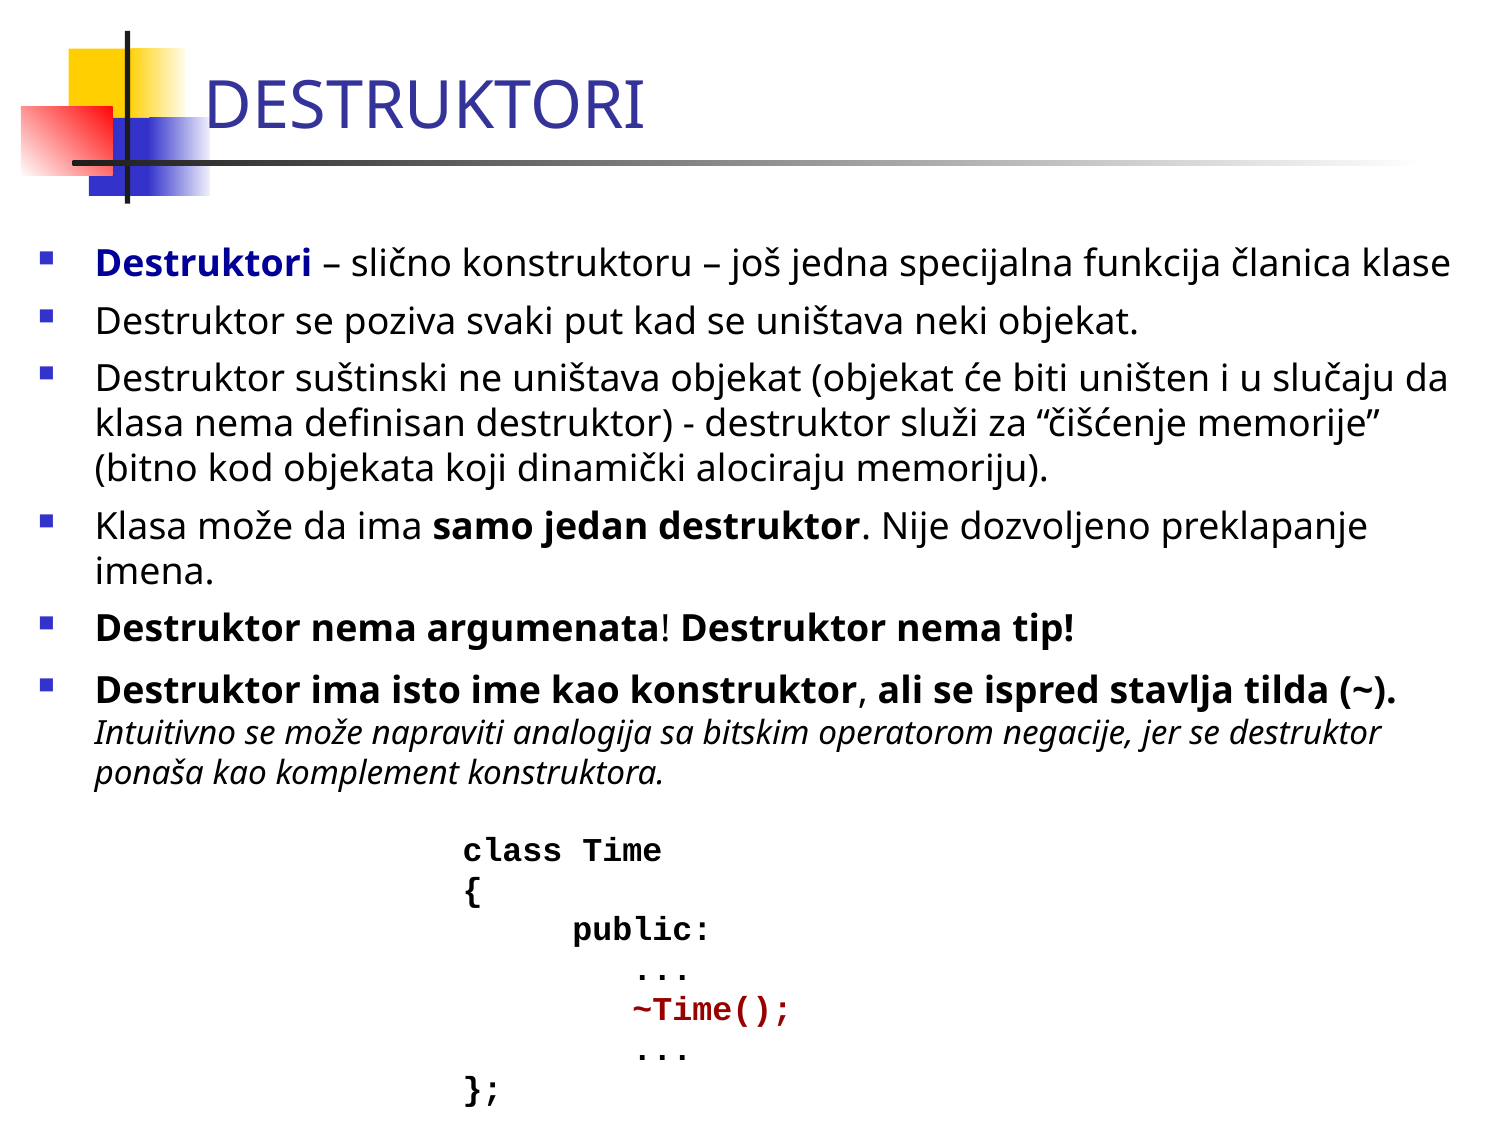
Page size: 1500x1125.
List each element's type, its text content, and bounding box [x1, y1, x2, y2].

text_box class Time { public: ... ~Time(); ... }; [351, 820, 879, 1114]
text_box Destruktori – slično konstruktoru – još jedna specijalna funkcija članica klase Destruktor se poziva svaki put kad se uništava neki objekat. Destruktor suštinski ne uništava objekat (objekat će biti uništen i u slučaju da klasa nema definisan destruktor) - destruktor služi za “čišćenje memorije” (bitno kod objekata koji dinamički alociraju memoriju). Klasa može da ima samo jedan destruktor. Nije dozvoljeno preklapanje imena. Destruktor nema argumenata! Destruktor nema tip! Destruktor ima isto ime kao konstruktor, ali se ispred stavlja tilda (~). Intuitivno se može napraviti analogija sa bitskim operatorom negacije, jer se destruktor ponaša kao komplement konstruktora. [23, 231, 1500, 879]
title DESTRUKTORI [188, 18, 1468, 150]
